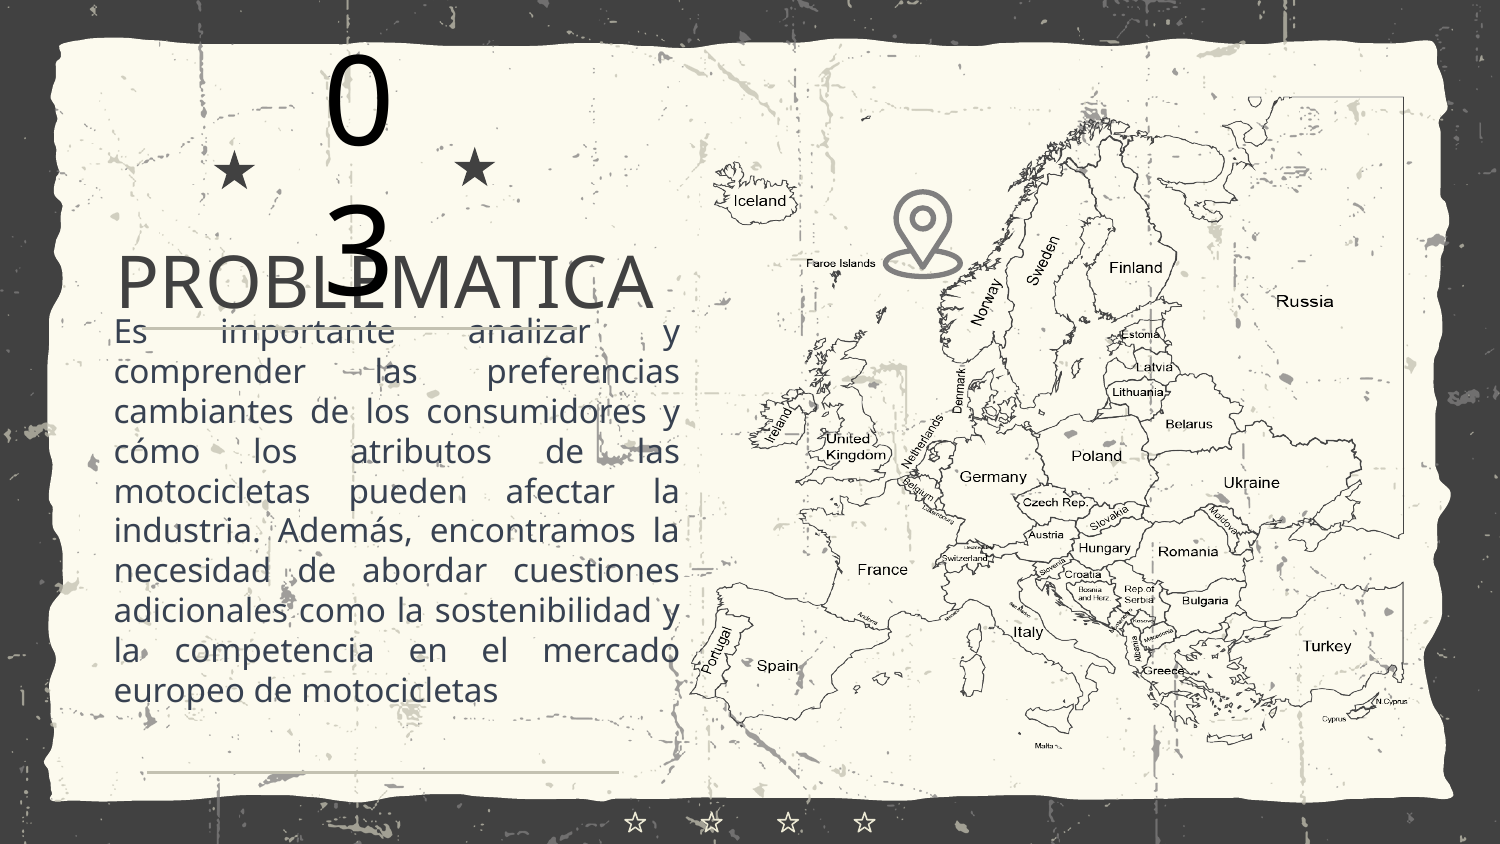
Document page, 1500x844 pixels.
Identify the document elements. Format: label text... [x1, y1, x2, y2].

picture [0, 0, 1500, 844]
text_box [43, 37, 1454, 803]
text_box [882, 188, 964, 280]
text_box PROBLEMATICA [91, 215, 610, 345]
text_box [454, 146, 496, 187]
text_box Es importante analizar y comprender las preferencias cambiantes de los consumidores y cómo los atributos de las motocicletas pueden afectar la industria. Además, encontramos la necesidad de abordar cuestiones adicionales como la sostenibilidad y la competencia en el mercado europeo de motocicletas [98, 345, 696, 775]
text_box [213, 149, 256, 190]
text_box 03 [274, 101, 445, 240]
